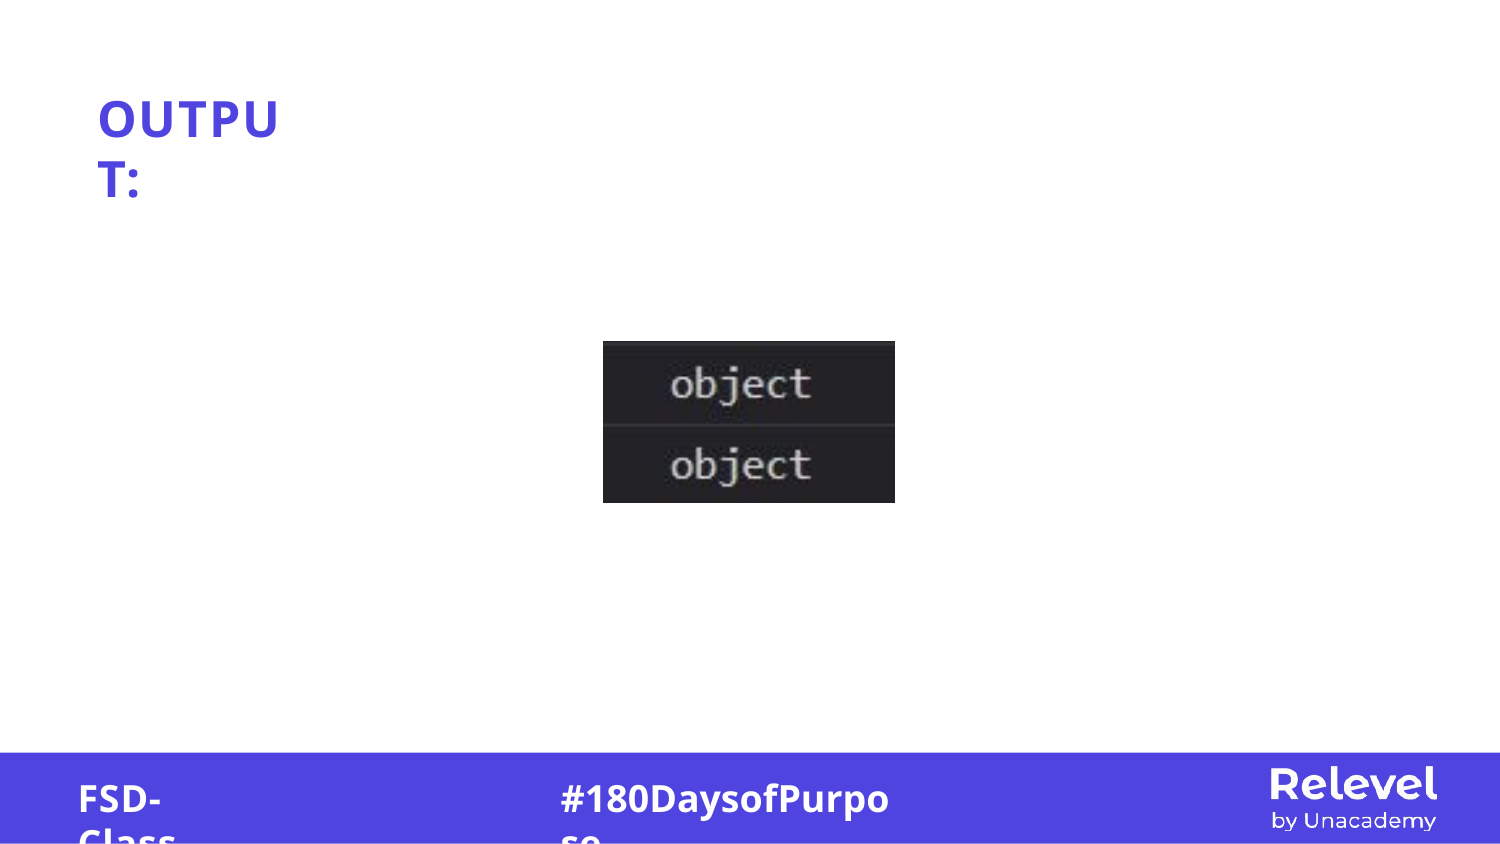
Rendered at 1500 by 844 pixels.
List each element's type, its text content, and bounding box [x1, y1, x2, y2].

title OUTPUT: [95, 84, 311, 228]
picture [603, 341, 895, 503]
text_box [0, 752, 1500, 844]
